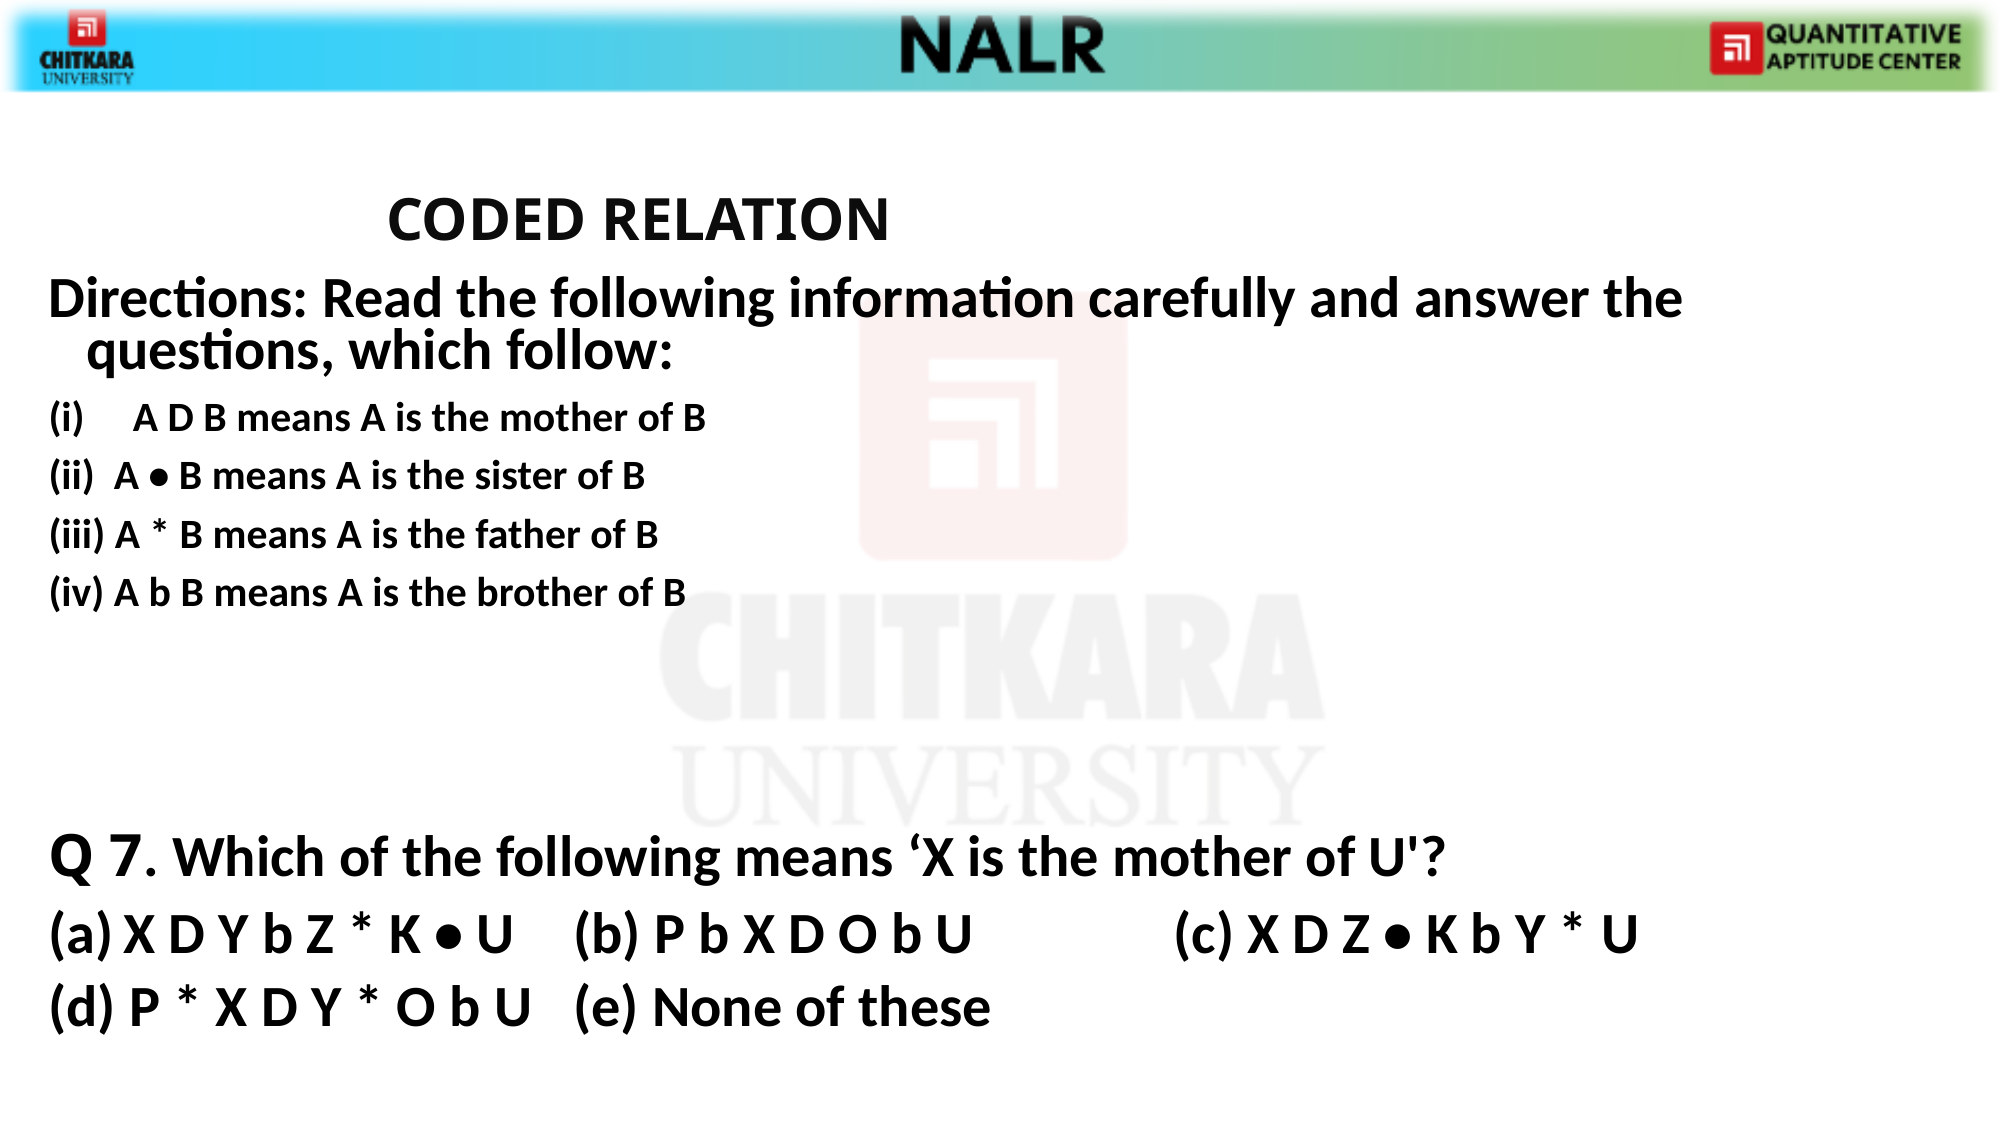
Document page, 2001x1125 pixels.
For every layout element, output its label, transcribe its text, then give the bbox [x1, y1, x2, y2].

picture [28, 27, 1972, 1096]
title [41, 31, 1959, 142]
list CODED RELATION Directions: Read the following information carefully and answer the questions, which follow: A D B means A is the mother of B (ii) A • B means A is the sister of B (iii) A * B means A is the father of B (iv) A b B means A is the brother of B Q 7. Which of the following means ‘X is the mother of U'? X D Y b Z * K • U (b) P b X D O b U (c) X D Z • K b Y * U (d) P * X D Y * O b U (e) None of these [33, 175, 1959, 1053]
